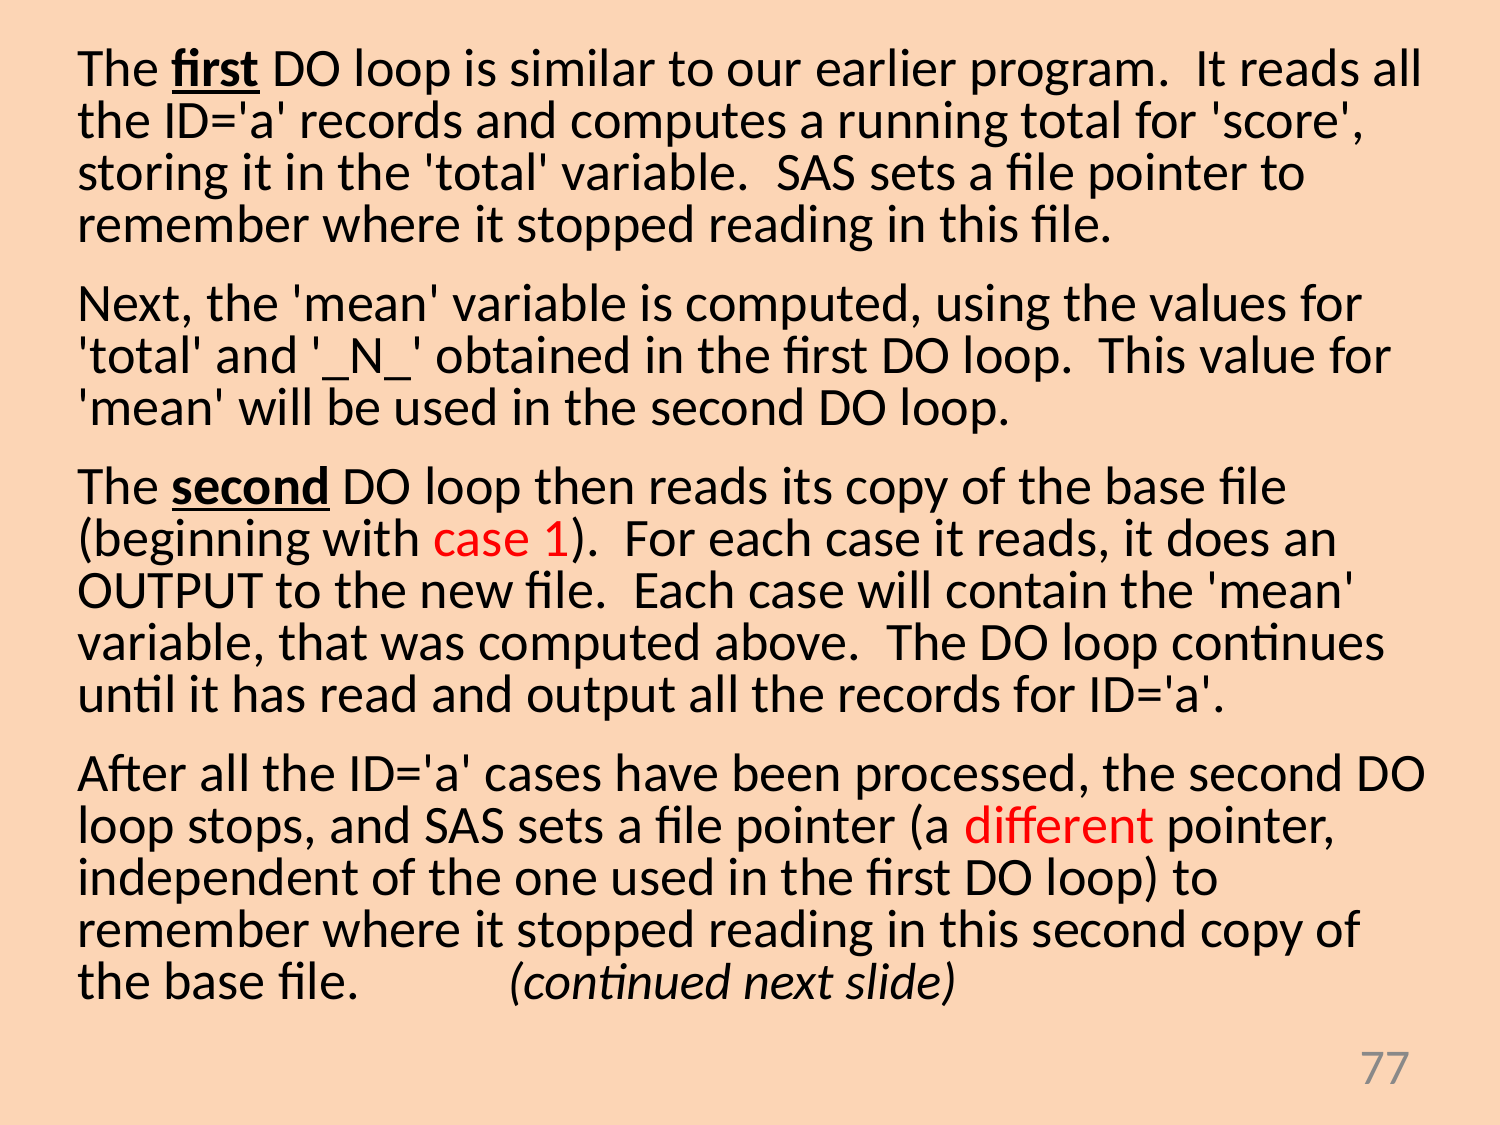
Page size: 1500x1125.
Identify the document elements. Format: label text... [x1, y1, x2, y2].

slide_number 77 [1074, 1034, 1425, 1095]
list The first DO loop is similar to our earlier program. It reads all the ID='a' records and computes a running total for 'score', storing it in the 'total' variable. SAS sets a file pointer to remember where it stopped reading in this file. Next, the 'mean' variable is computed, using the values for 'total' and '_N_' obtained in the first DO loop. This value for 'mean' will be used in the second DO loop. The second DO loop then reads its copy of the base file (beginning with case 1). For each case it reads, it does an OUTPUT to the new file. Each case will contain the 'mean' variable, that was computed above. The DO loop continues until it has read and output all the records for ID='a'. After all the ID='a' cases have been processed, the second DO loop stops, and SAS sets a file pointer (a different pointer, independent of the one used in the first DO loop) to remember where it stopped reading in this second copy of the base file. (continued next slide) [62, 37, 1463, 1025]
